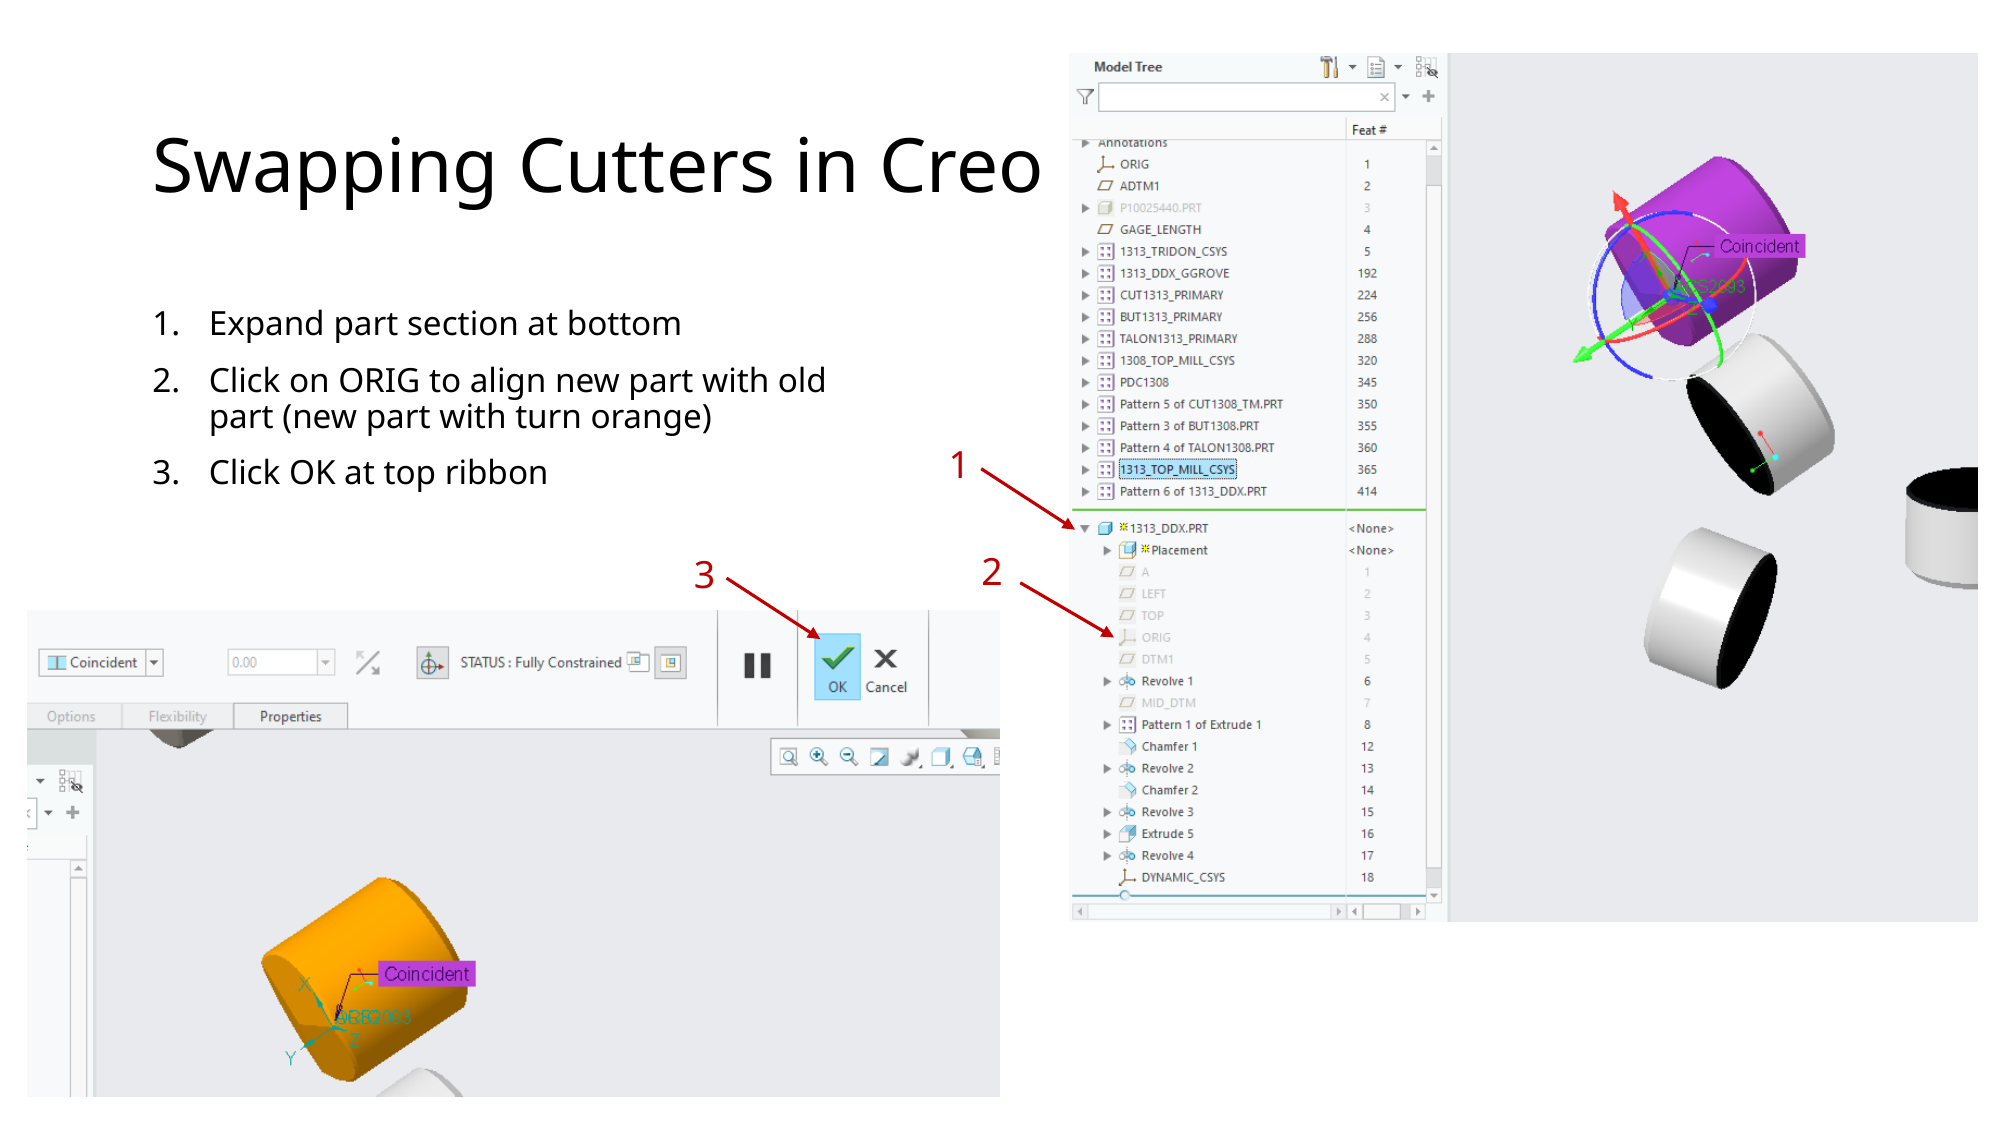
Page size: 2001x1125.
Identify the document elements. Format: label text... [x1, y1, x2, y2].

picture [26, 609, 1000, 1097]
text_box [725, 577, 821, 640]
text_box 3 [678, 543, 729, 604]
list Expand part section at bottom Click on ORIG to align new part with old part (new part with turn orange) Click OK at top ribbon [137, 299, 1047, 1023]
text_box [1019, 582, 1115, 638]
picture [1068, 52, 1978, 923]
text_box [980, 468, 1076, 531]
text_box 1 [933, 433, 983, 494]
title Swapping Cutters in Creo [137, 59, 1068, 278]
text_box 2 [966, 540, 1016, 601]
